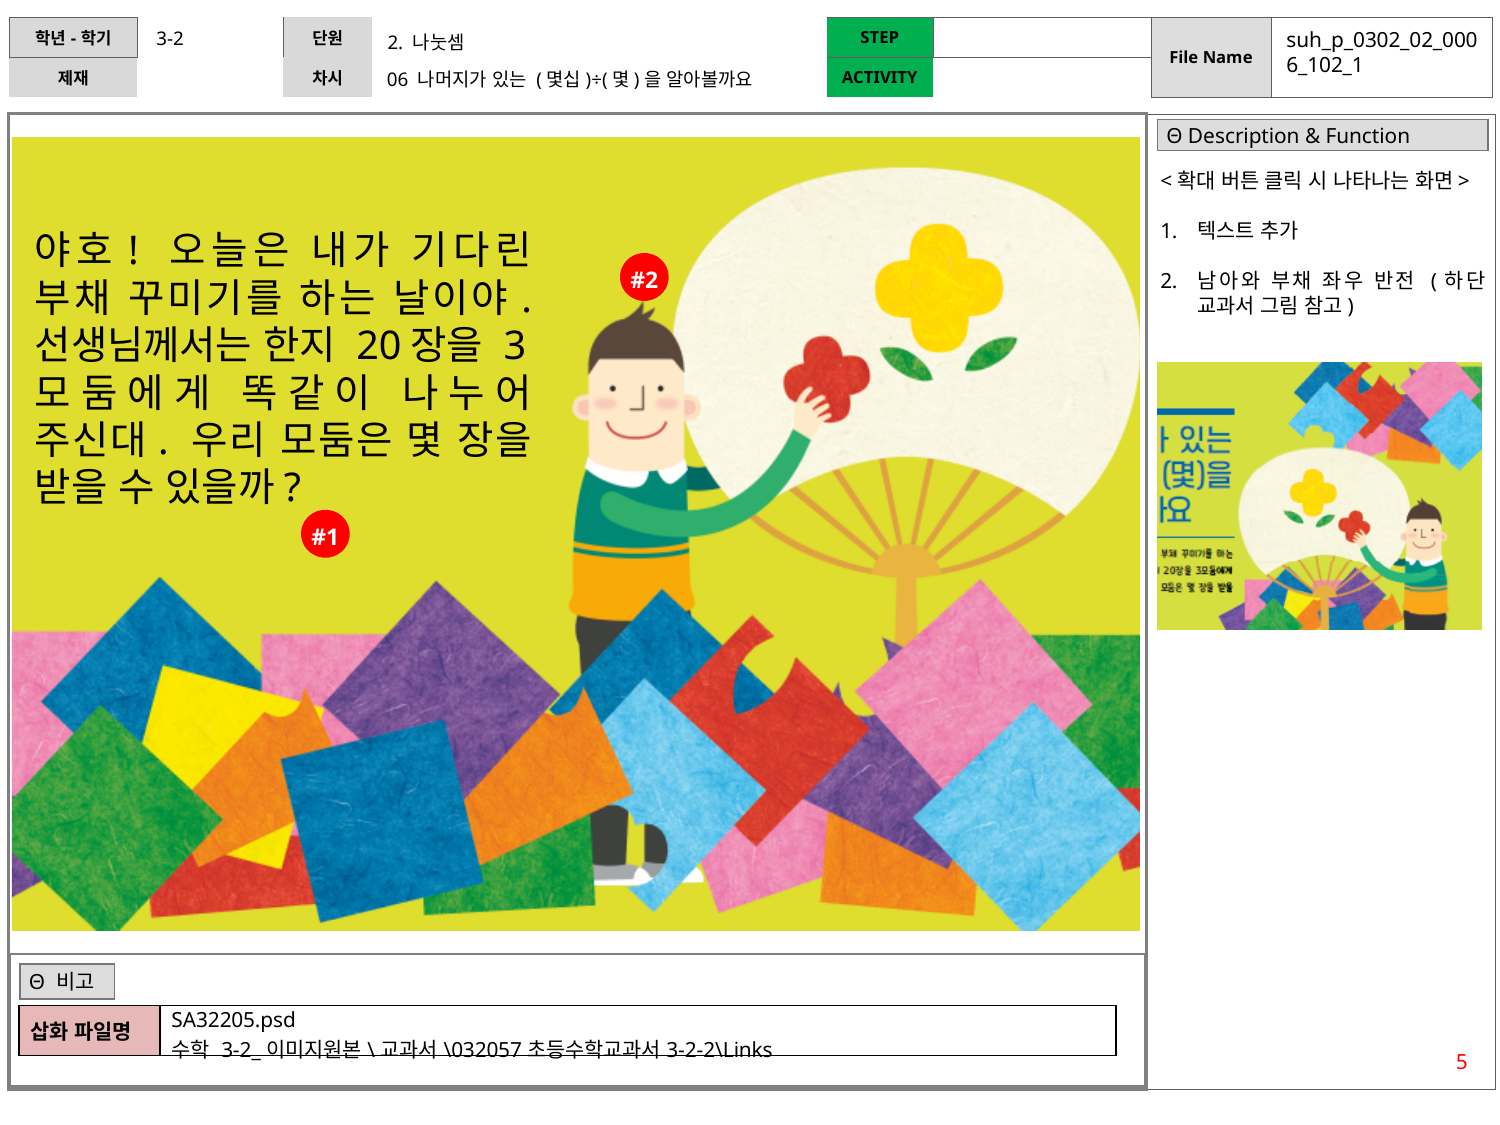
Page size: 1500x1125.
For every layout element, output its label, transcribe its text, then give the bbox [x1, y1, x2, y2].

table_header SA32205.psd 수학 3-2_이미지원본\교과서\032057초등수학교과서3-2-2\Links [161, 1006, 1115, 1055]
text_box 06 나머지가 있는 (몇십)÷(몇)을 알아볼까요 [372, 60, 821, 96]
text_box <확대 버튼 클릭 시 나타나는 화면> 텍스트 추가 남아와 부채 좌우 반전 (하단 교과서 그림 참고) [1145, 160, 1500, 326]
picture [1157, 361, 1482, 630]
text_box suh_p_0302_02_0006_102_1 [1271, 18, 1500, 84]
text_box 3-2 [141, 18, 284, 55]
picture [11, 136, 1140, 931]
table_header 삽화 파일명 [20, 1006, 159, 1055]
table_header Θ Description & Function [1158, 120, 1487, 150]
text_box 2. 나눗셈 [372, 23, 828, 48]
